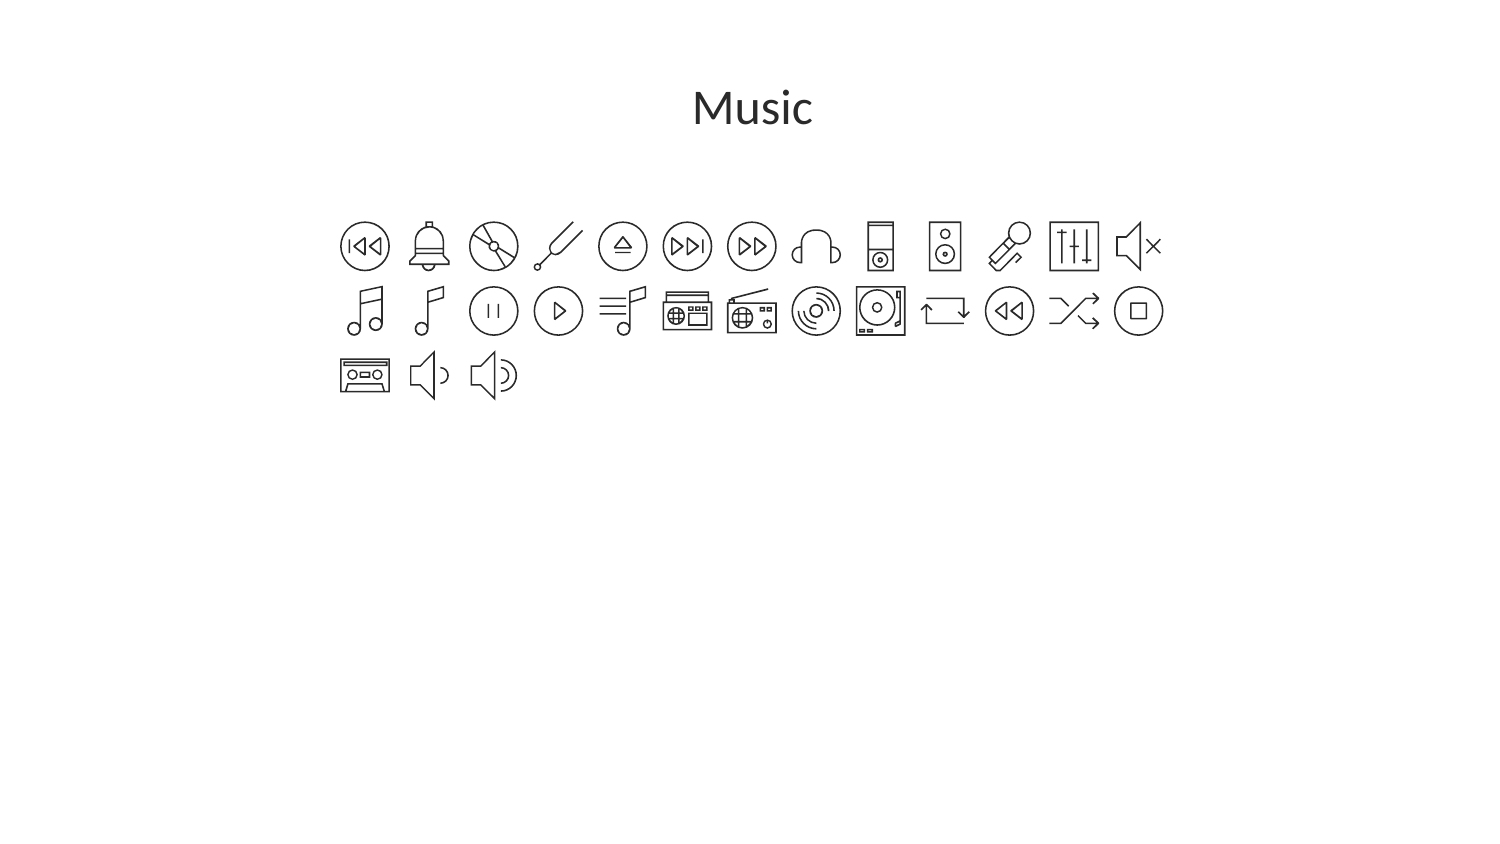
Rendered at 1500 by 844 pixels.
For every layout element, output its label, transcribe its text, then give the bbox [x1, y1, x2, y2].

text_box [414, 285, 445, 336]
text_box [791, 286, 842, 336]
text_box [409, 221, 450, 272]
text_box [726, 288, 777, 334]
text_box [598, 221, 648, 272]
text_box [470, 350, 518, 401]
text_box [1113, 286, 1164, 336]
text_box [920, 297, 970, 325]
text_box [662, 291, 713, 331]
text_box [340, 358, 390, 393]
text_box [409, 350, 449, 401]
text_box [468, 286, 519, 336]
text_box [599, 285, 647, 336]
text_box [791, 229, 842, 264]
text_box [988, 221, 1032, 272]
text_box Music [676, 67, 828, 143]
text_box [1116, 220, 1161, 272]
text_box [855, 286, 906, 336]
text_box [340, 221, 390, 272]
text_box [1049, 221, 1100, 272]
text_box [469, 221, 519, 272]
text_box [726, 221, 777, 272]
text_box [533, 221, 584, 271]
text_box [1049, 292, 1100, 330]
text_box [662, 221, 713, 272]
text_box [867, 221, 894, 272]
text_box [533, 286, 584, 336]
text_box [347, 285, 383, 336]
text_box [928, 221, 962, 272]
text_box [984, 286, 1035, 336]
